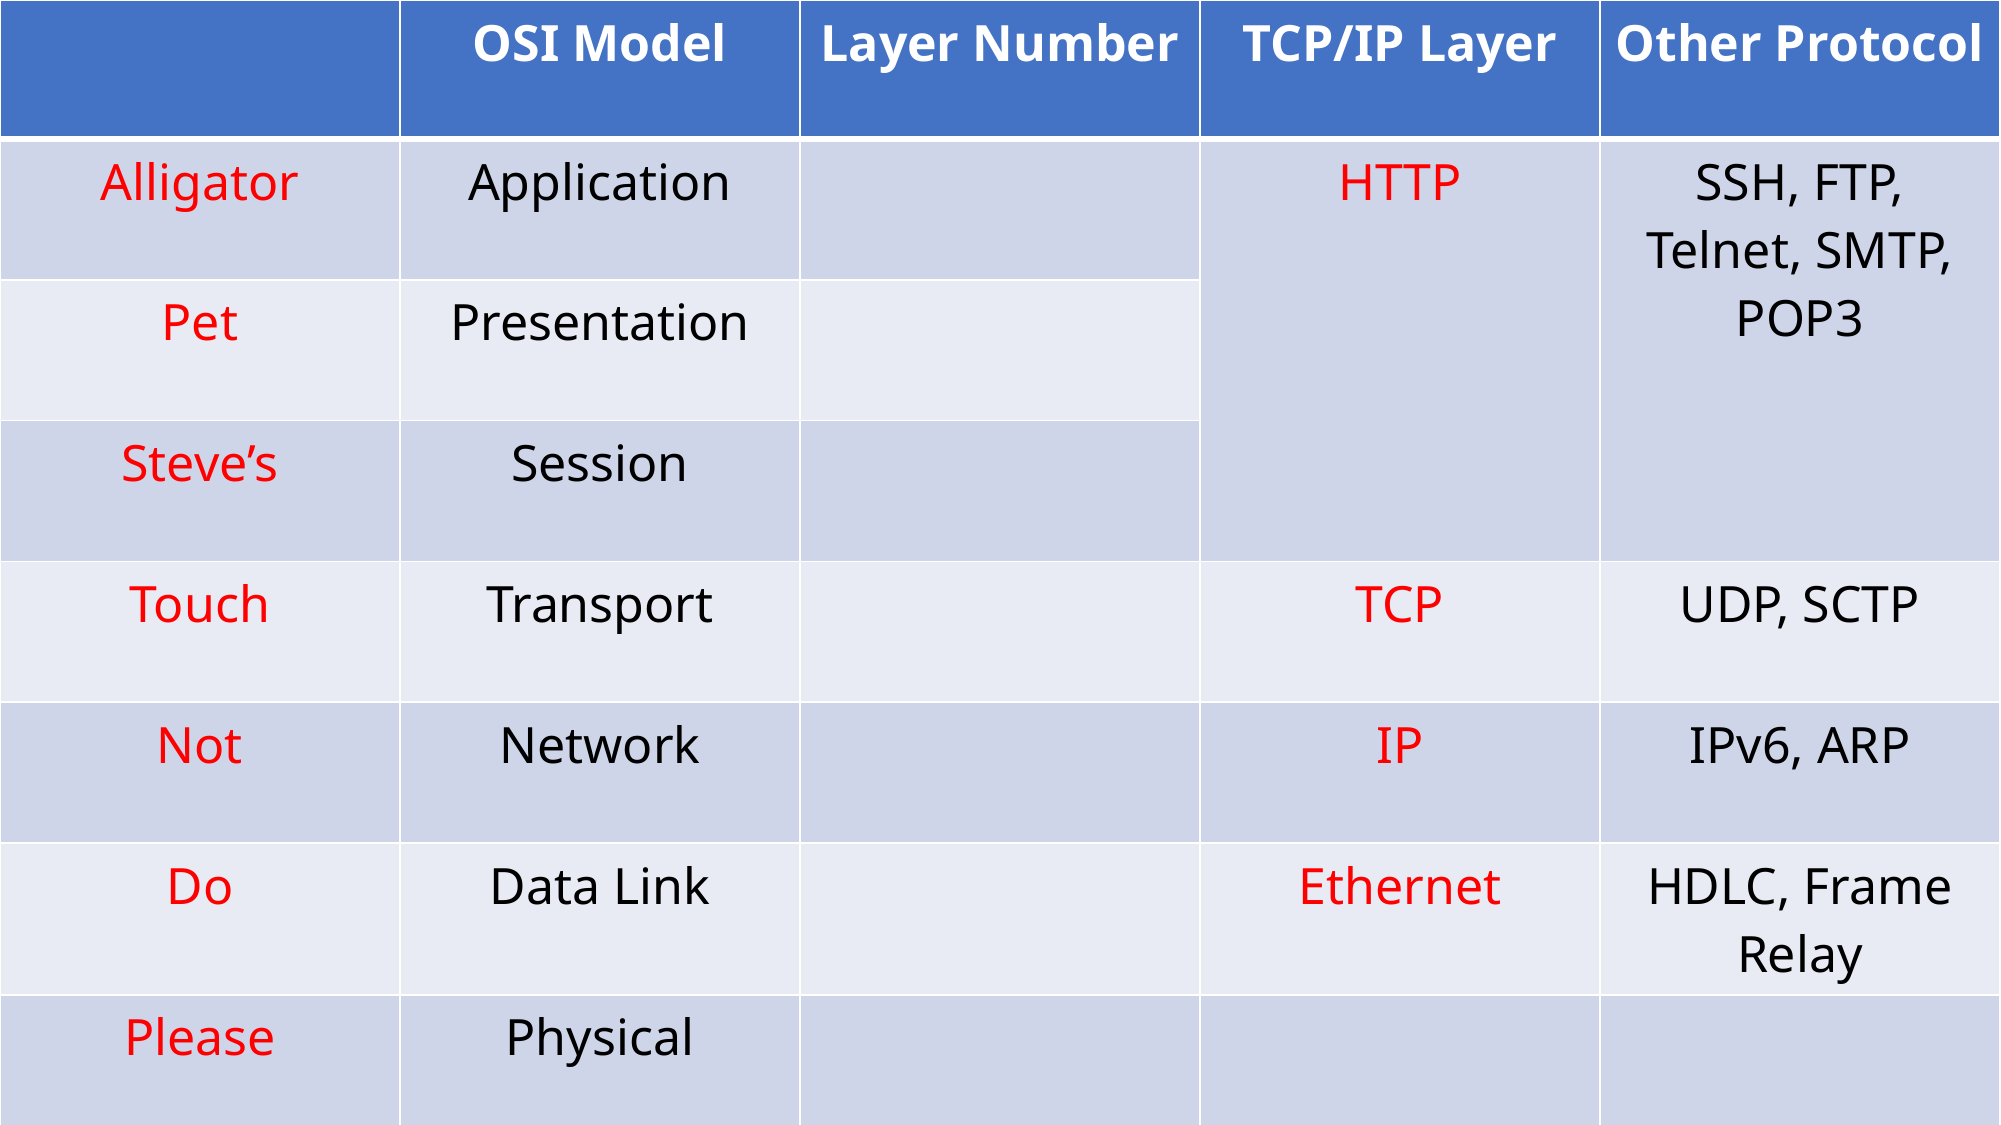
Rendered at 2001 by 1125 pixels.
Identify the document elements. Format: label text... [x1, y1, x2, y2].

table_cell [801, 703, 1199, 842]
table_cell [801, 844, 1199, 994]
table_cell SSH, FTP, Telnet, SMTP, POP3 [1601, 142, 1999, 561]
table_cell Alligator [1, 142, 399, 279]
table_header TCP/IP Layer [1201, 1, 1599, 136]
table_header OSI Model [401, 1, 799, 136]
table_cell TCP [1201, 562, 1599, 701]
table_cell HTTP [1201, 142, 1599, 561]
table_cell Pet [1, 281, 399, 420]
table_cell [801, 142, 1199, 279]
table_cell [801, 562, 1199, 701]
table_cell Do [1, 844, 399, 994]
table_cell Not [1, 703, 399, 842]
table_cell Application [401, 142, 799, 279]
table_cell [1601, 996, 1999, 1125]
table_cell Transport [401, 562, 799, 701]
table_cell Steve’s [1, 421, 399, 561]
table_header [1, 1, 399, 136]
table_header Layer Number [801, 1, 1199, 136]
table_cell [801, 996, 1199, 1125]
table_cell [801, 281, 1199, 420]
table_cell [801, 421, 1199, 561]
table_cell Network [401, 703, 799, 842]
table_cell Touch [1, 562, 399, 701]
table_cell Physical [401, 996, 799, 1125]
table_cell HDLC, Frame Relay [1601, 844, 1999, 994]
table_cell IPv6, ARP [1601, 703, 1999, 842]
table_cell Data Link [401, 844, 799, 994]
table_header Other Protocol [1601, 1, 1999, 136]
table_cell IP [1201, 703, 1599, 842]
table_cell [1201, 996, 1599, 1125]
table_cell Please [1, 996, 399, 1125]
table_cell UDP, SCTP [1601, 562, 1999, 701]
table_cell Session [401, 421, 799, 561]
table_cell Ethernet [1201, 844, 1599, 994]
table_cell Presentation [401, 281, 799, 420]
